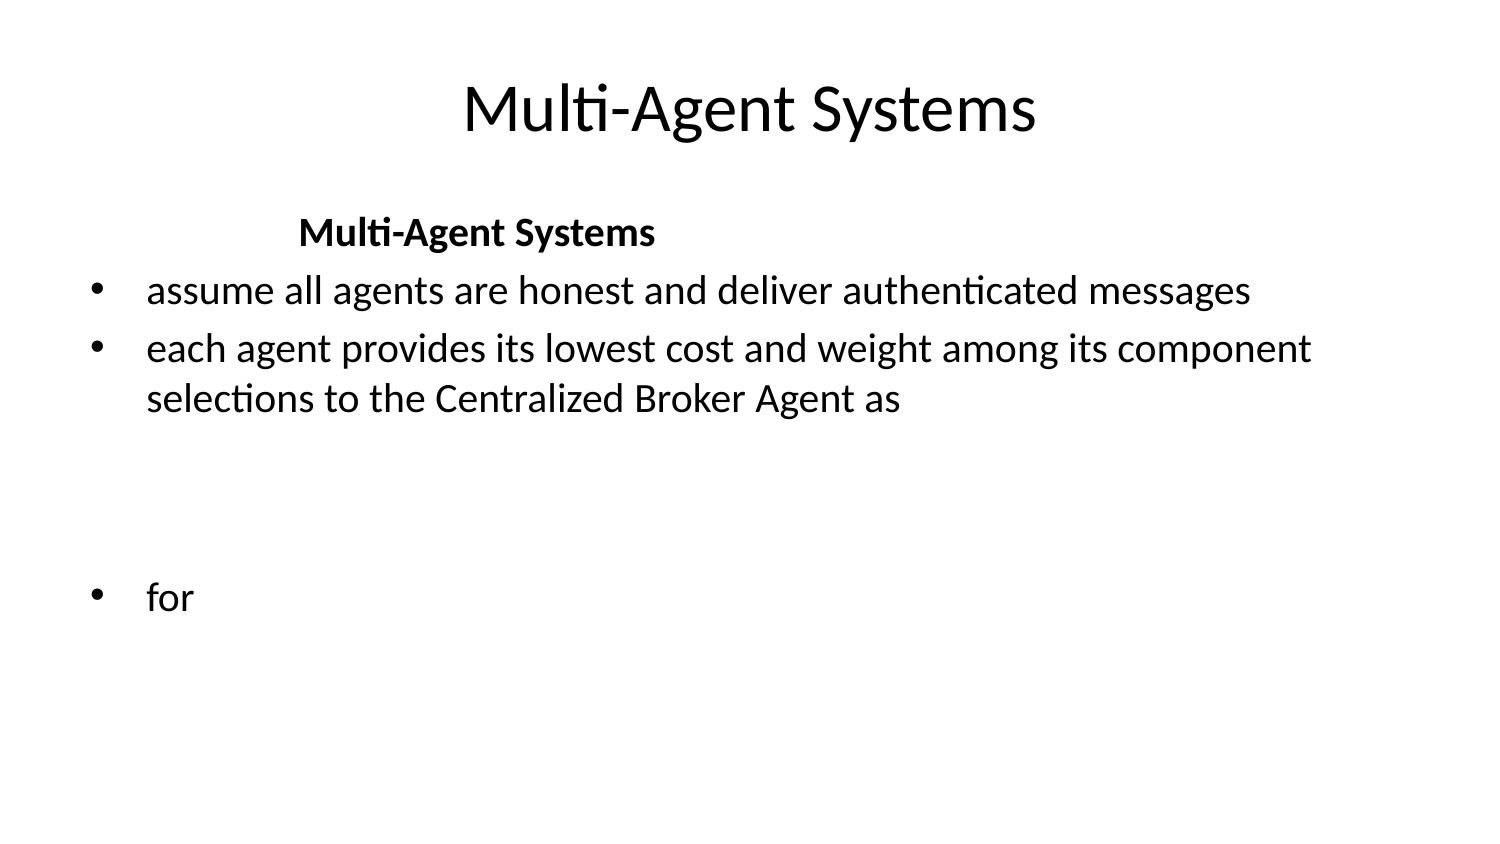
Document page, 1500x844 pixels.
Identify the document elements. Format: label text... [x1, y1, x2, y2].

title Multi-Agent Systems [75, 33, 1425, 175]
